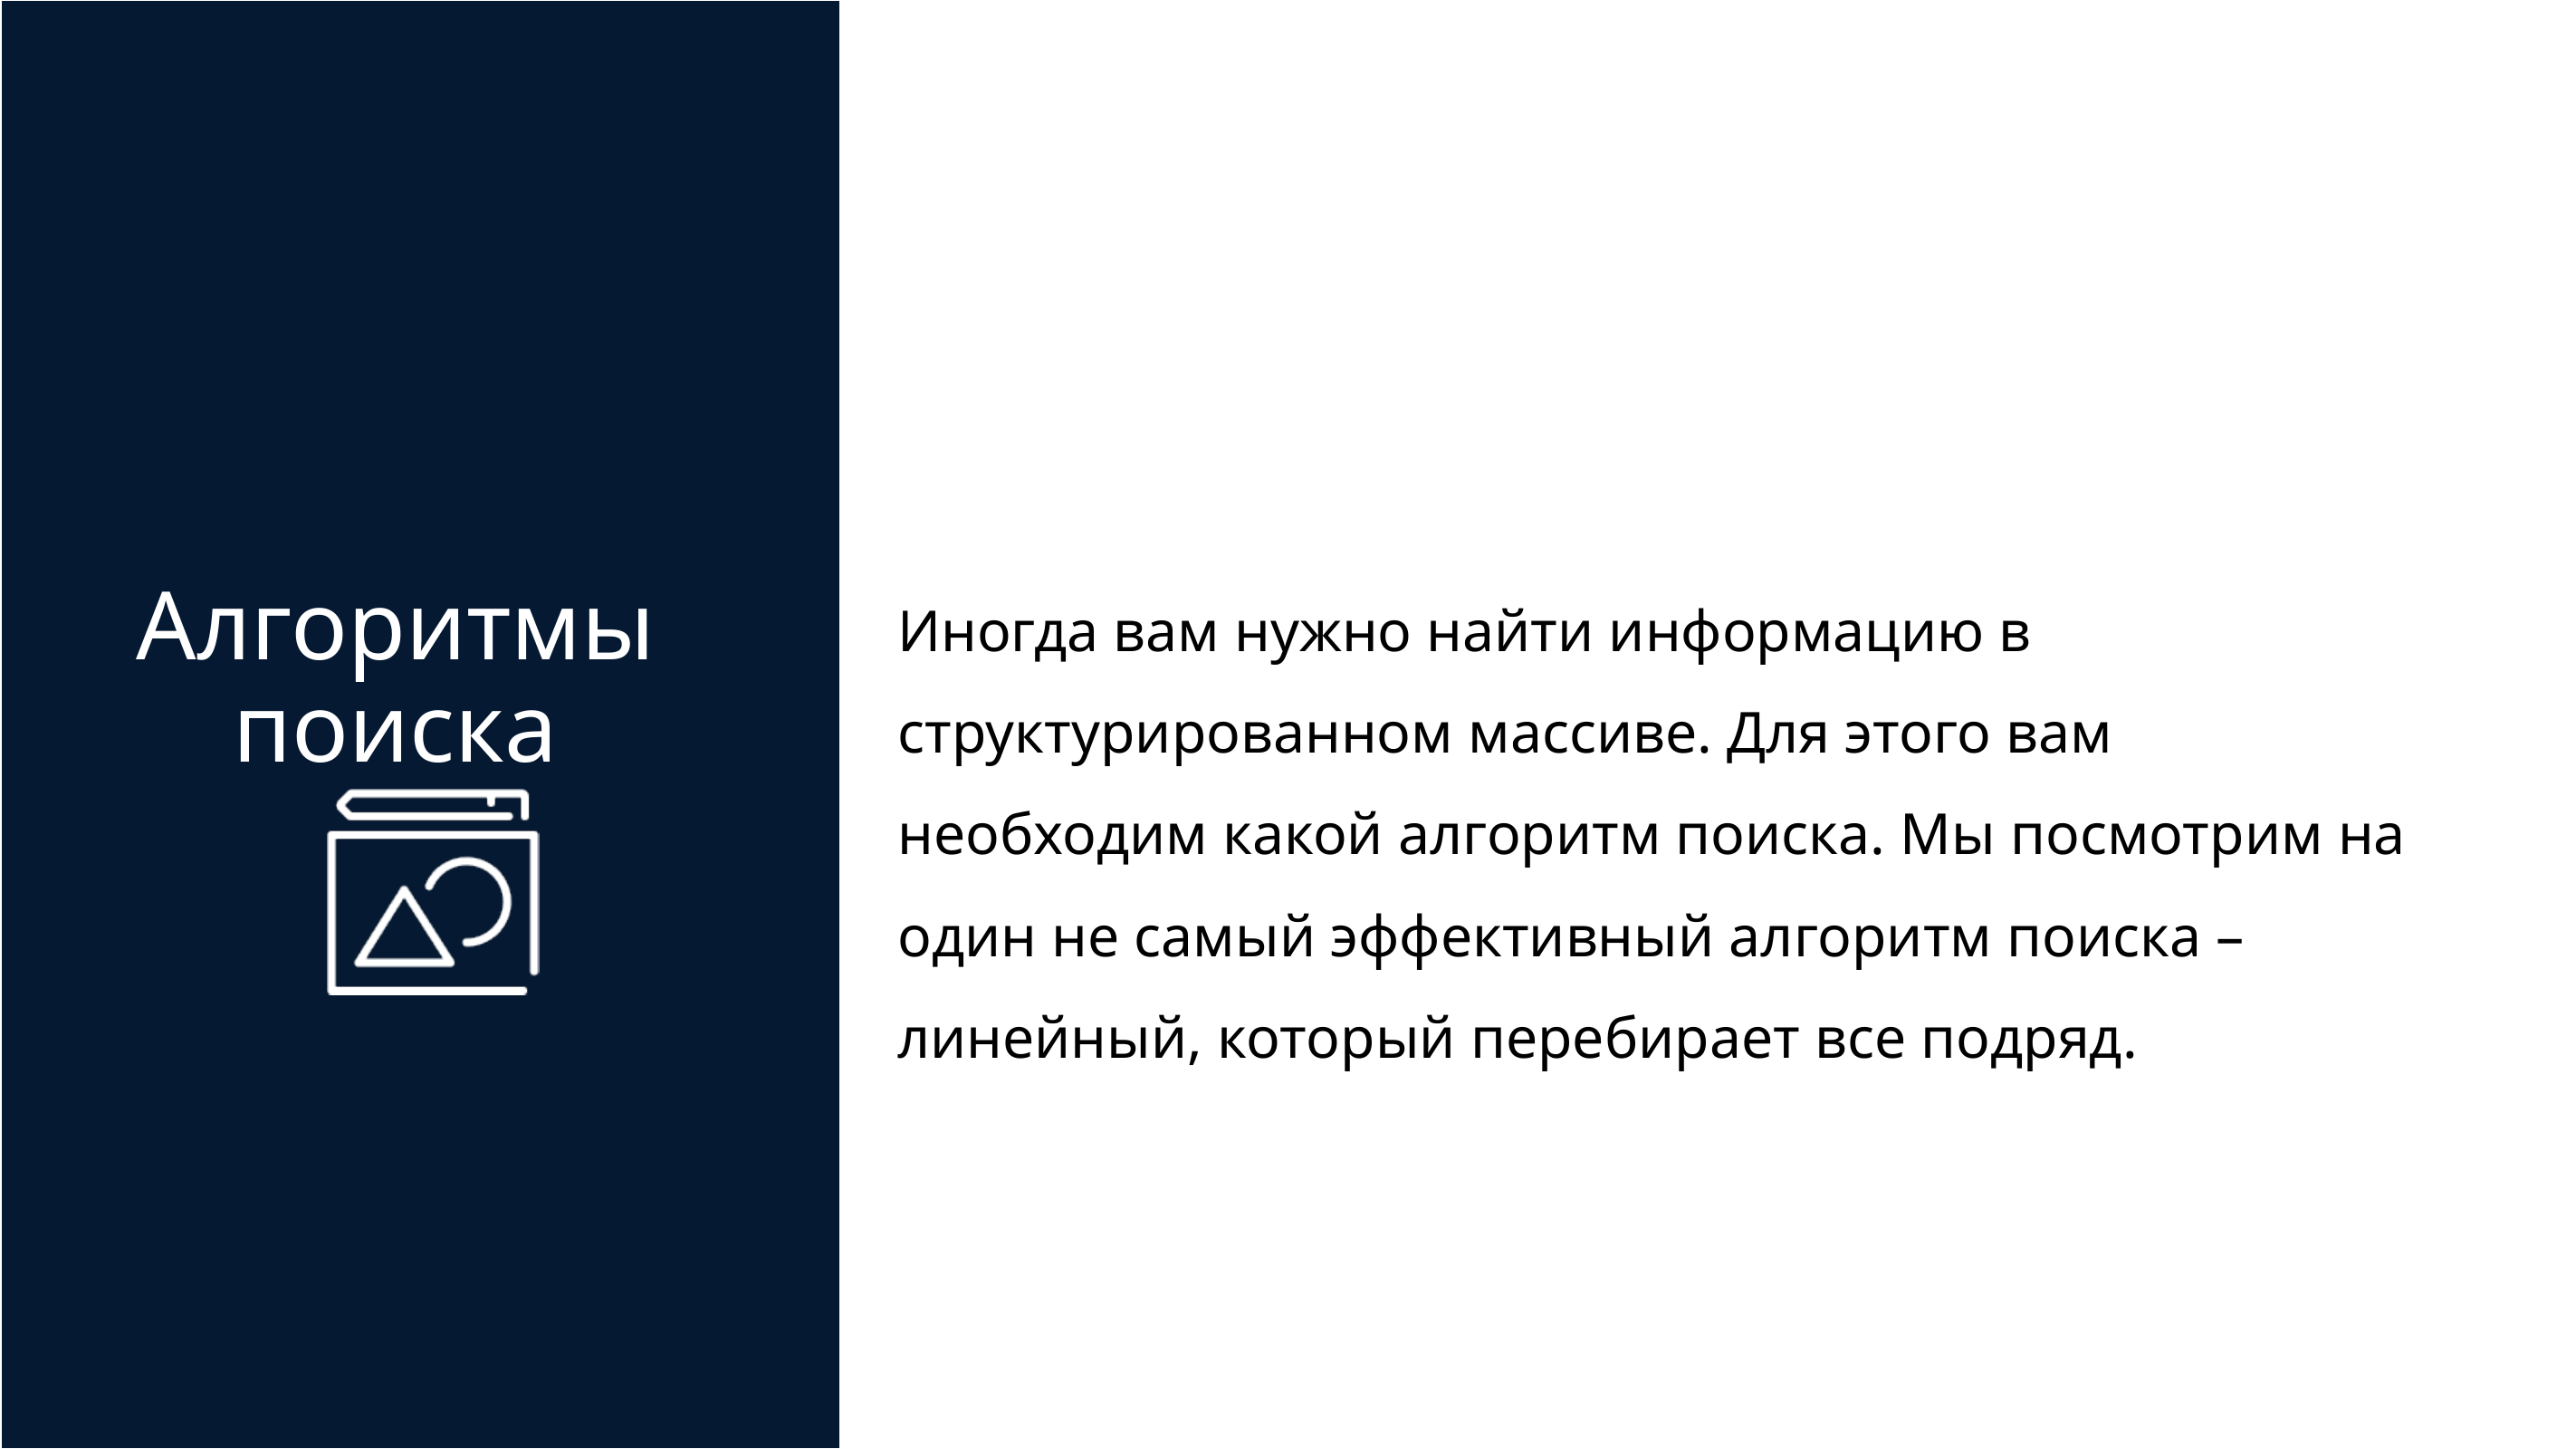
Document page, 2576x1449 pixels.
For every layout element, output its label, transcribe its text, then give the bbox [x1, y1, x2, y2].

picture [0, 0, 841, 1449]
text_box Иногда вам нужно найти информацию в структурированном массиве. Для этого вам необходим какой алгоритм поиска. Мы посмотрим на один не самый эффективный алгоритм поиска – линейный, который перебирает все подряд. [884, 553, 2445, 1077]
